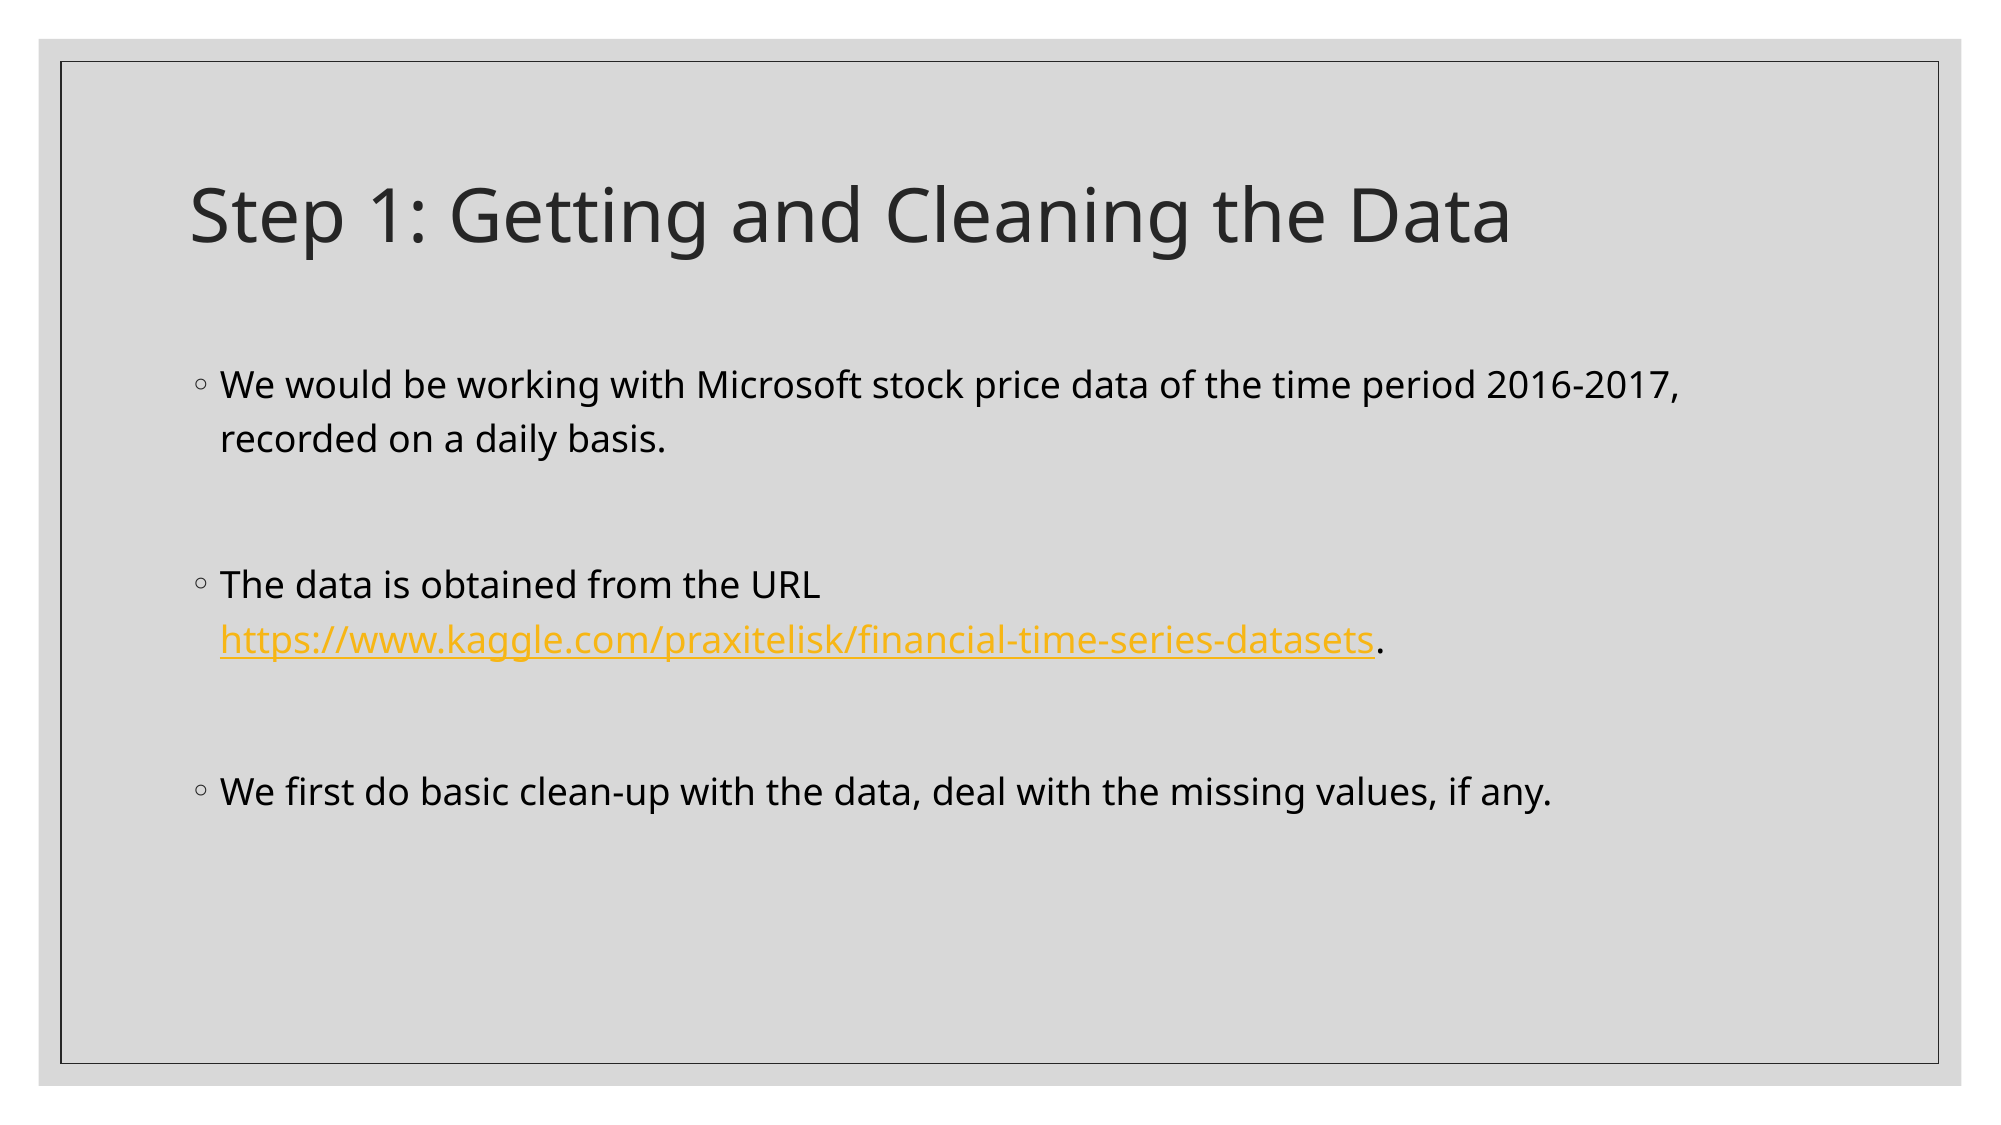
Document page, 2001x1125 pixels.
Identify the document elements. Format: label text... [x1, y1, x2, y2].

title Step 1: Getting and Cleaning the Data [174, 105, 1825, 331]
list We would be working with Microsoft stock price data of the time period 2016-2017, recorded on a daily basis. The data is obtained from the URL https://www.kaggle.com/praxitelisk/financial-time-series-datasets. We first do basic clean-up with the data, deal with the missing values, if any. [174, 345, 1825, 977]
